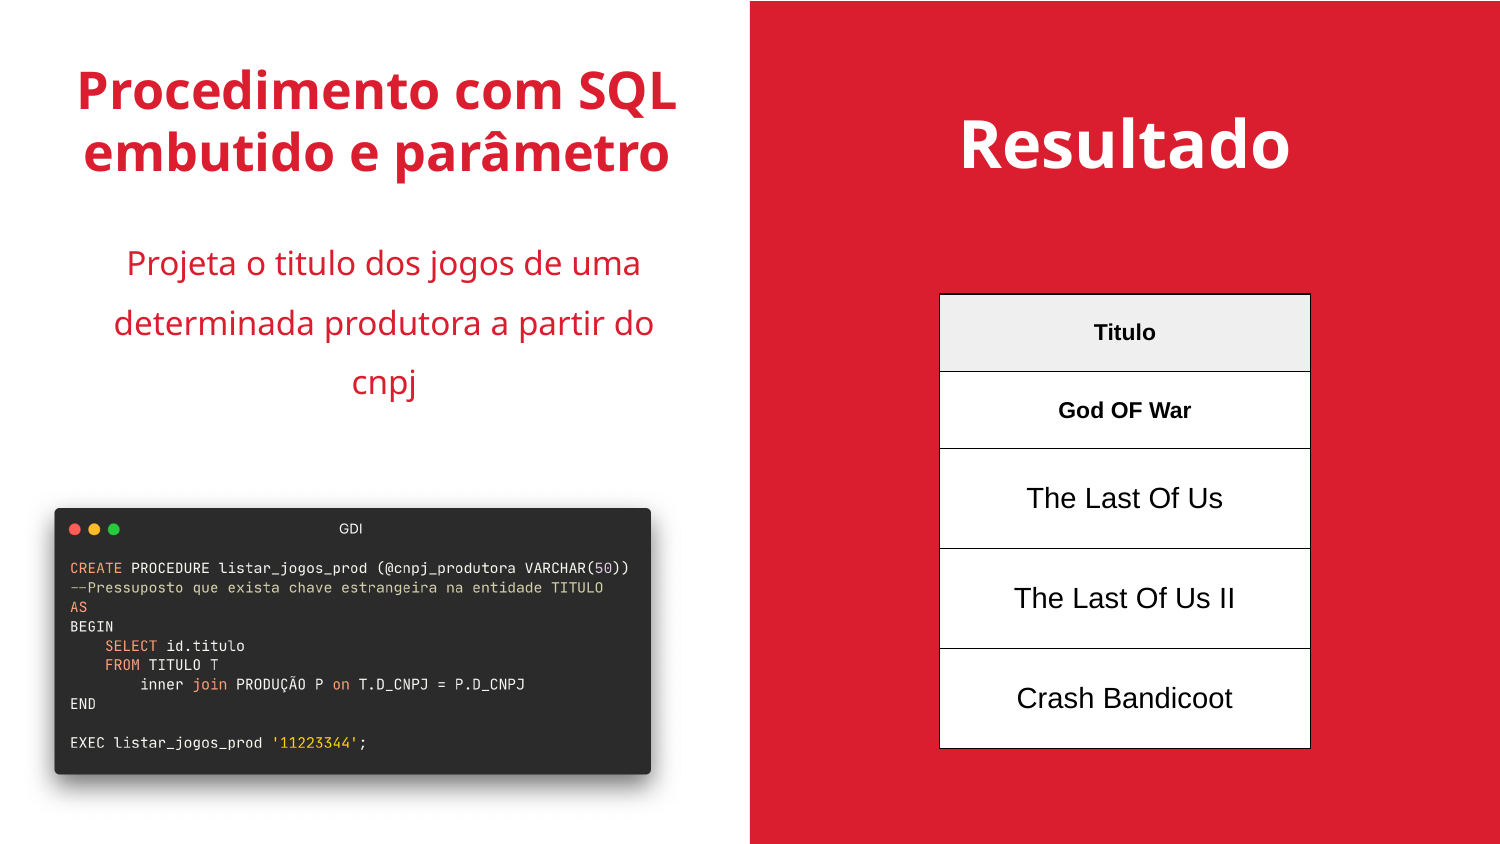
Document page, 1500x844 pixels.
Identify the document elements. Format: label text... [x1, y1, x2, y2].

table_cell The Last Of Us II [940, 549, 1310, 648]
table_cell The Last Of Us [940, 449, 1310, 548]
title Procedimento com SQL embutido e parâmetro [58, 47, 697, 198]
text_box [749, 1, 1500, 844]
table_header Titulo [940, 295, 1310, 371]
title Resultado [835, 47, 1415, 198]
picture [24, 463, 681, 820]
title Projeta o titulo dos jogos de uma determinada produtora a partir do cnpj [81, 184, 688, 439]
table_cell Crash Bandicoot [940, 649, 1310, 748]
table_cell God OF War [940, 372, 1310, 448]
